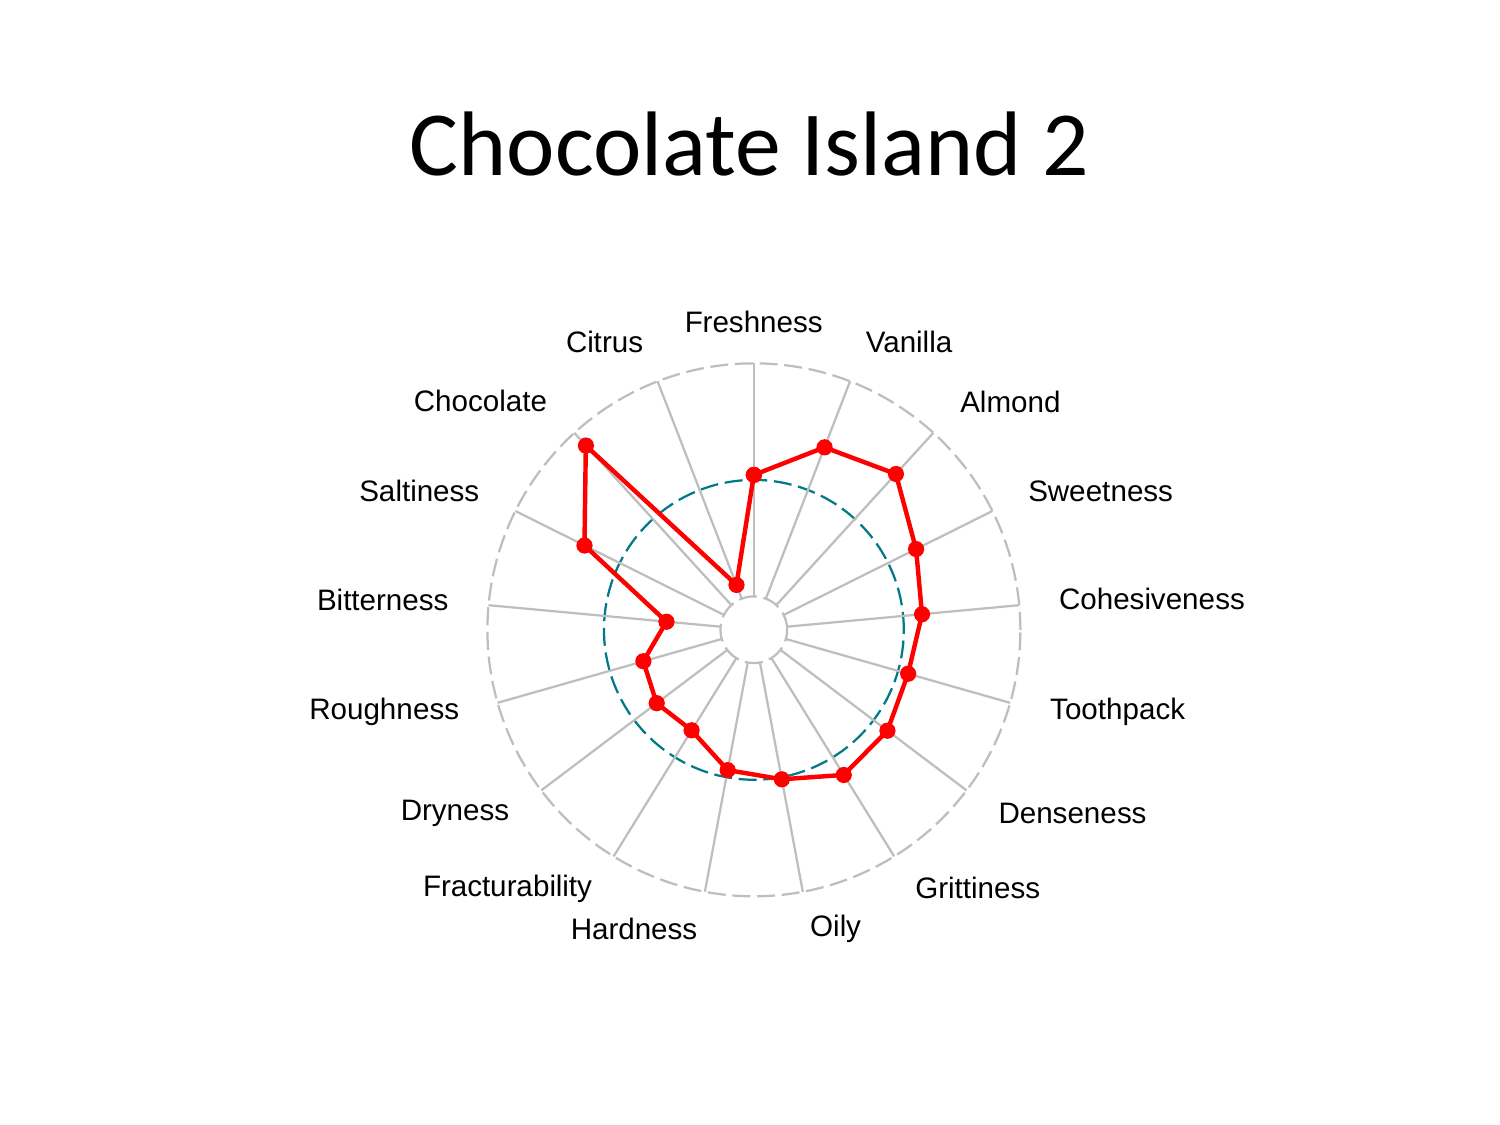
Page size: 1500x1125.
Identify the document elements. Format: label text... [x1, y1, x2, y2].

title Chocolate Island 2 [75, 45, 1425, 233]
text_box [74, 262, 1426, 1006]
